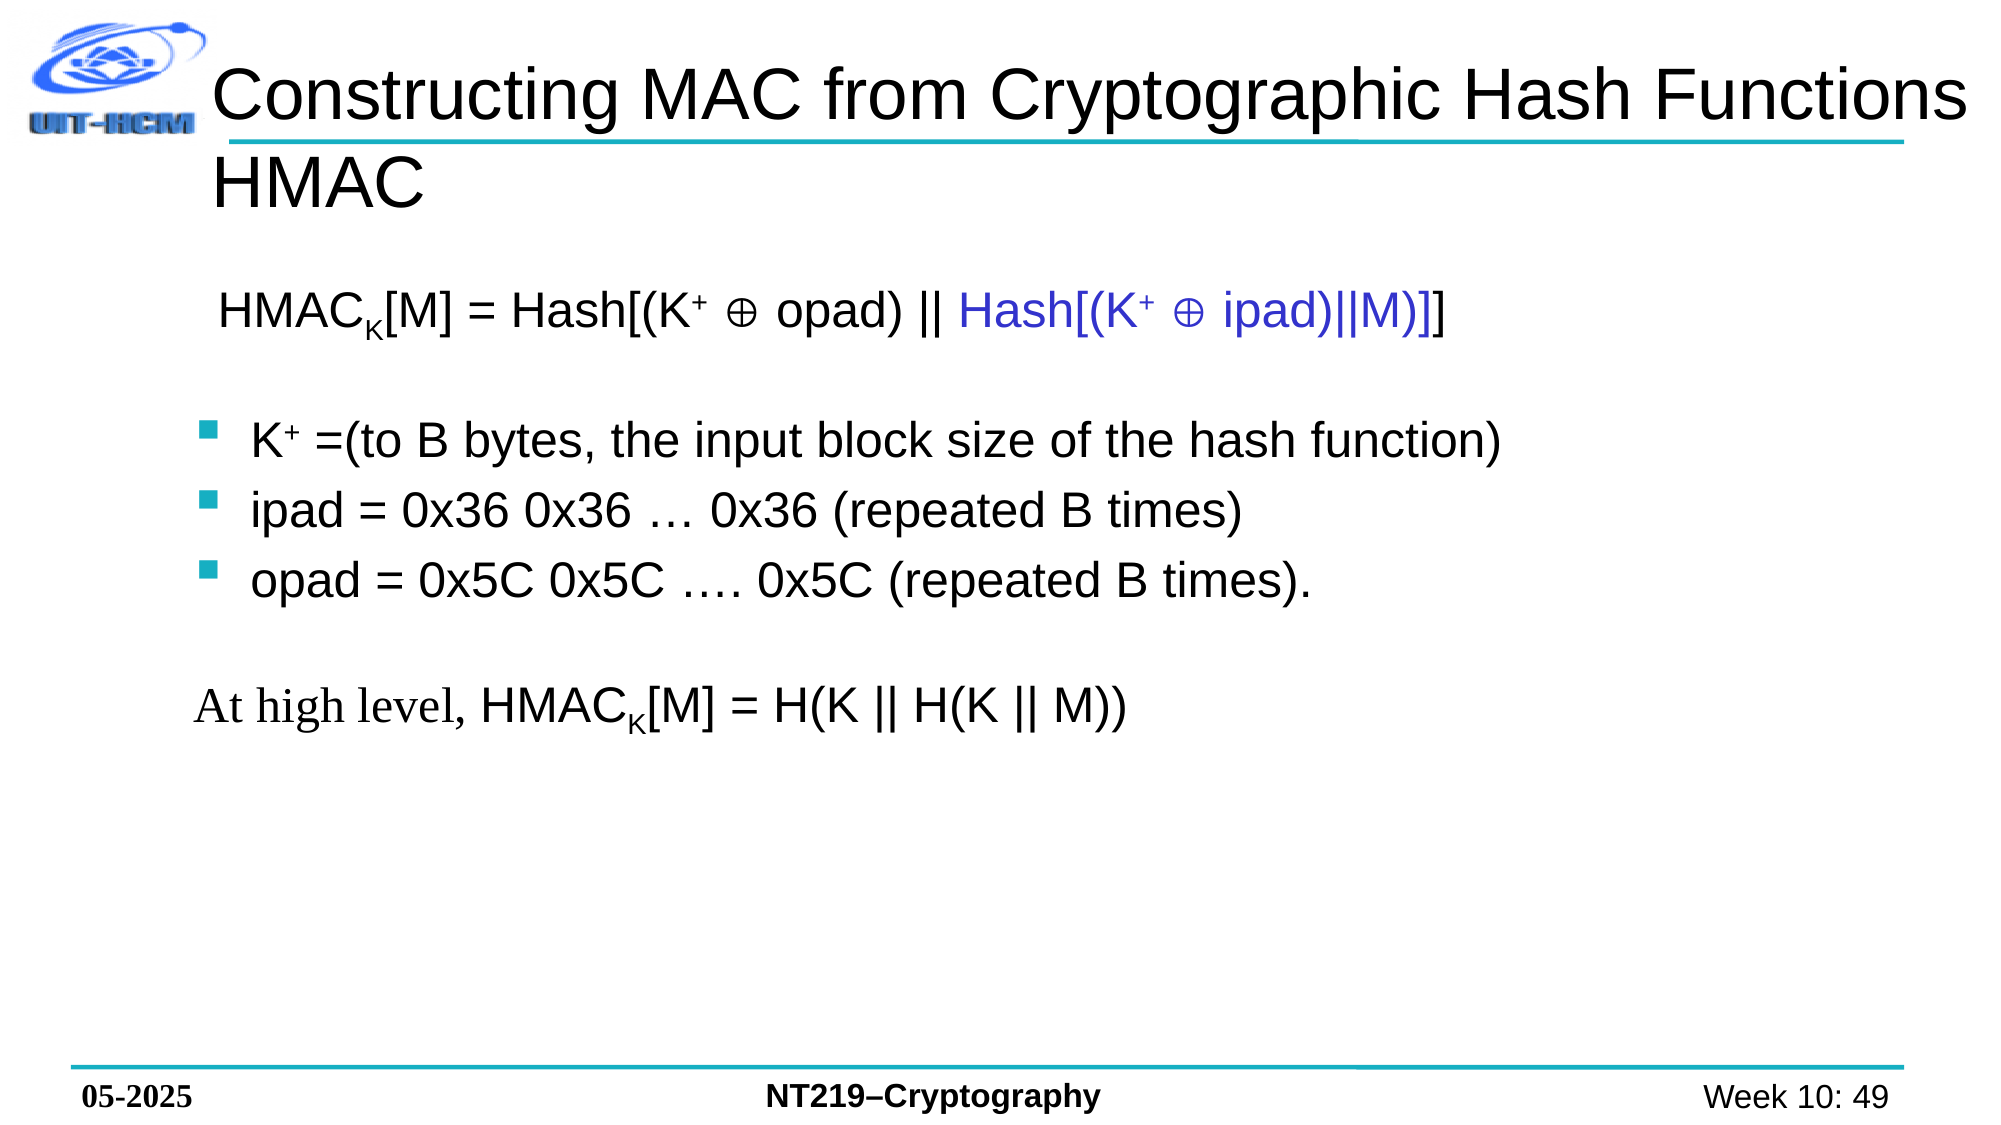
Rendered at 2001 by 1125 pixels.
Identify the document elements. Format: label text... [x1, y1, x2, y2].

text_box HMACK[M] = Hash[(K+  opad) || Hash[(K+  ipad)||M)]] [127, 201, 1462, 408]
picture [7, 9, 229, 146]
title Constructing MAC from Cryptographic Hash Functions HMAC [196, 69, 1989, 200]
text_box At high level, HMACK[M] = H(K || H(K || M)) [179, 664, 1154, 748]
